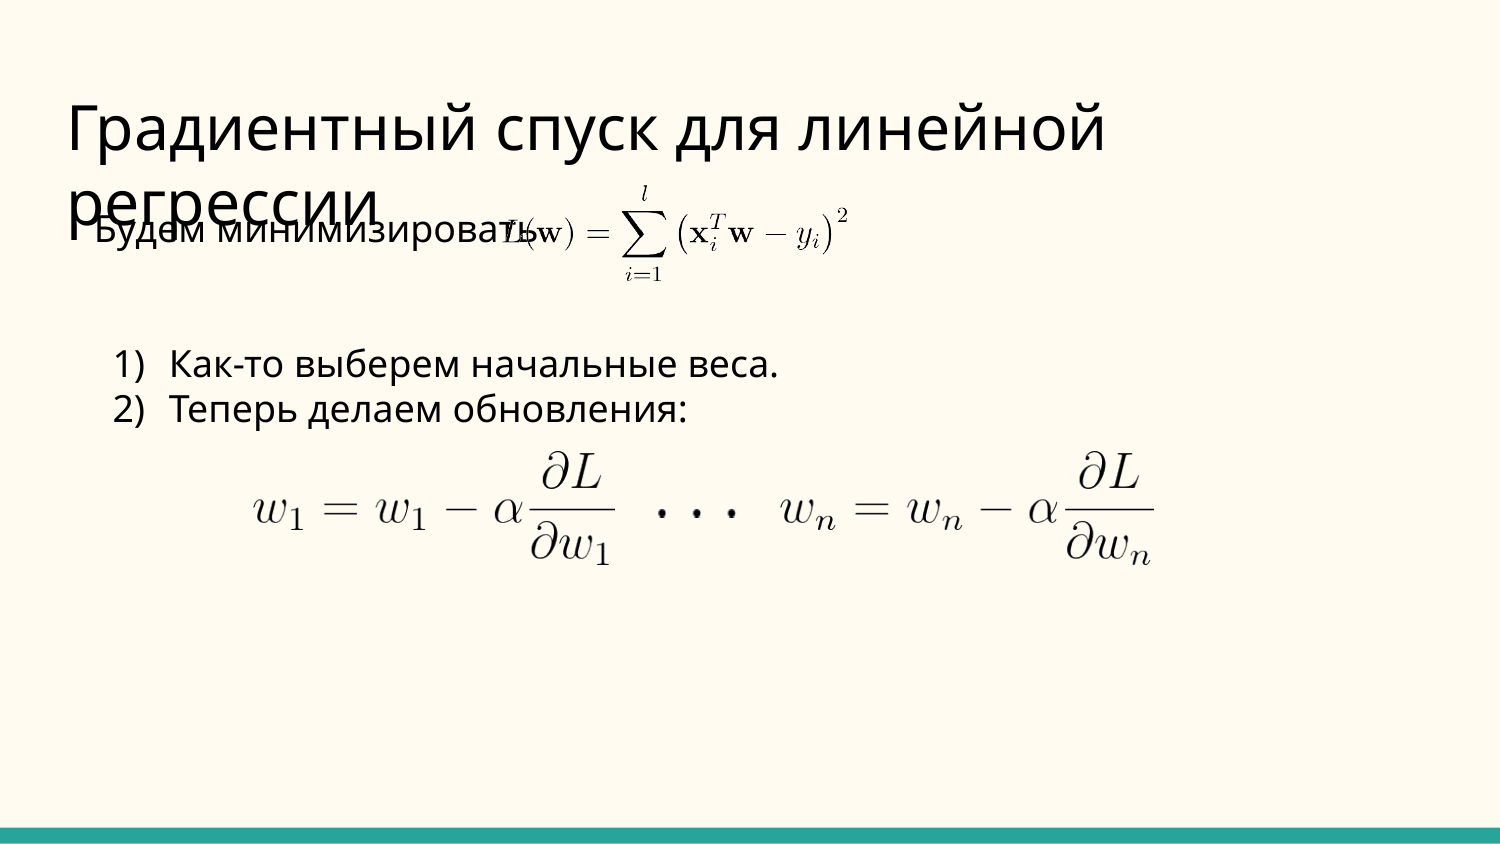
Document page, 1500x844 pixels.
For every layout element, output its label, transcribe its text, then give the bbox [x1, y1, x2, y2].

picture [252, 451, 615, 566]
picture [658, 509, 737, 518]
text_box Будем минимизировать Как-то выберем начальные веса. Теперь делаем обновления: [78, 190, 1374, 767]
picture [501, 184, 847, 281]
title Градиентный спуск для линейной регрессии [51, 72, 1449, 174]
picture [780, 451, 1154, 566]
